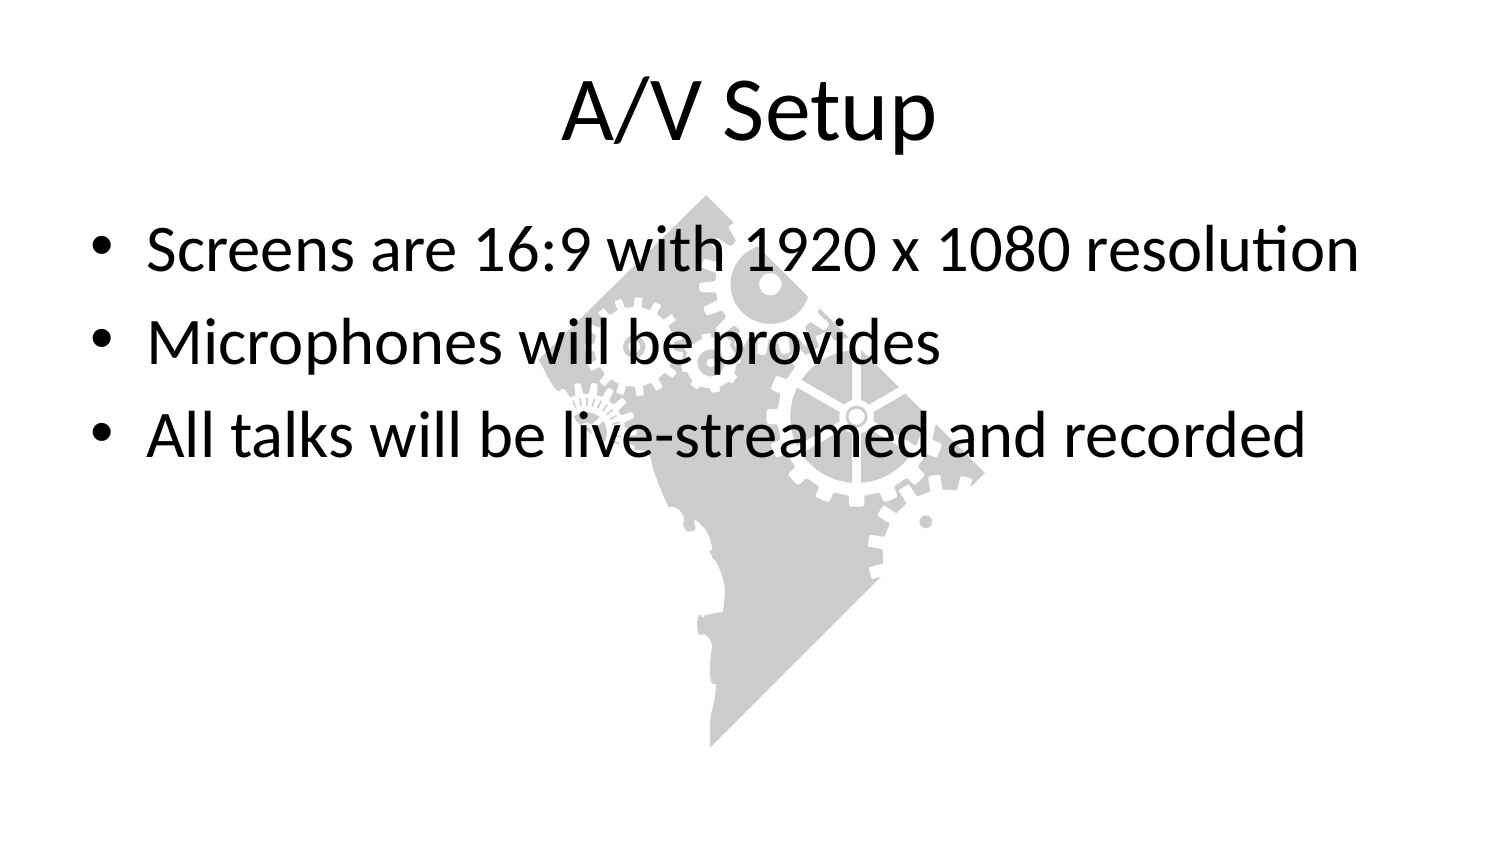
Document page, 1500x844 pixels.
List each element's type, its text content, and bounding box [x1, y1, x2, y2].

list Screens are 16:9 with 1920 x 1080 resolution Microphones will be provides All talks will be live-streamed and recorded [75, 196, 1425, 754]
title A/V Setup [75, 33, 1425, 175]
